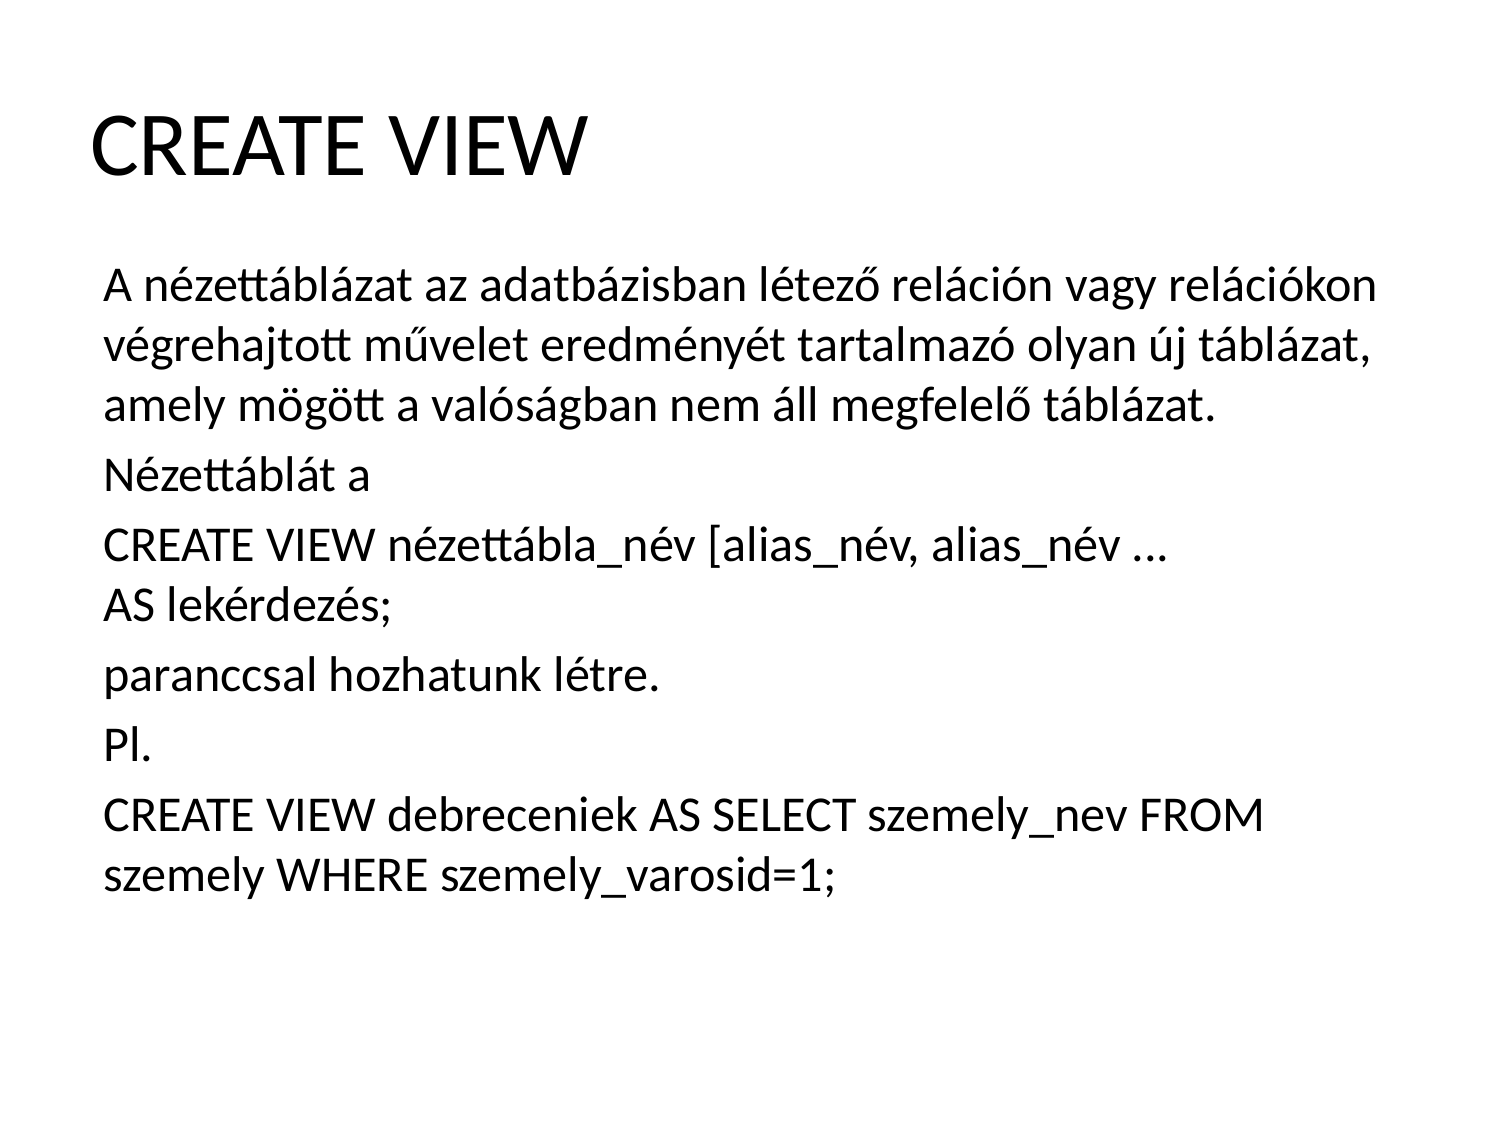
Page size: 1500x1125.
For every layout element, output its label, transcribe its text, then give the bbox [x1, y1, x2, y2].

list A nézettáblázat az adatbázisban létező reláción vagy relációkon végrehajtott művelet eredményét tartalmazó olyan új táblázat, amely mögött a valóságban nem áll megfelelő táblázat. Nézettáblát a CREATE VIEW nézettábla_név [alias_név, alias_név ... AS lekérdezés; paranccsal hozhatunk létre. Pl. CREATE VIEW debreceniek AS SELECT szemely_nev FROM szemely WHERE szemely_varosid=1; [88, 243, 1439, 1057]
title CREATE VIEW [75, 45, 1425, 233]
